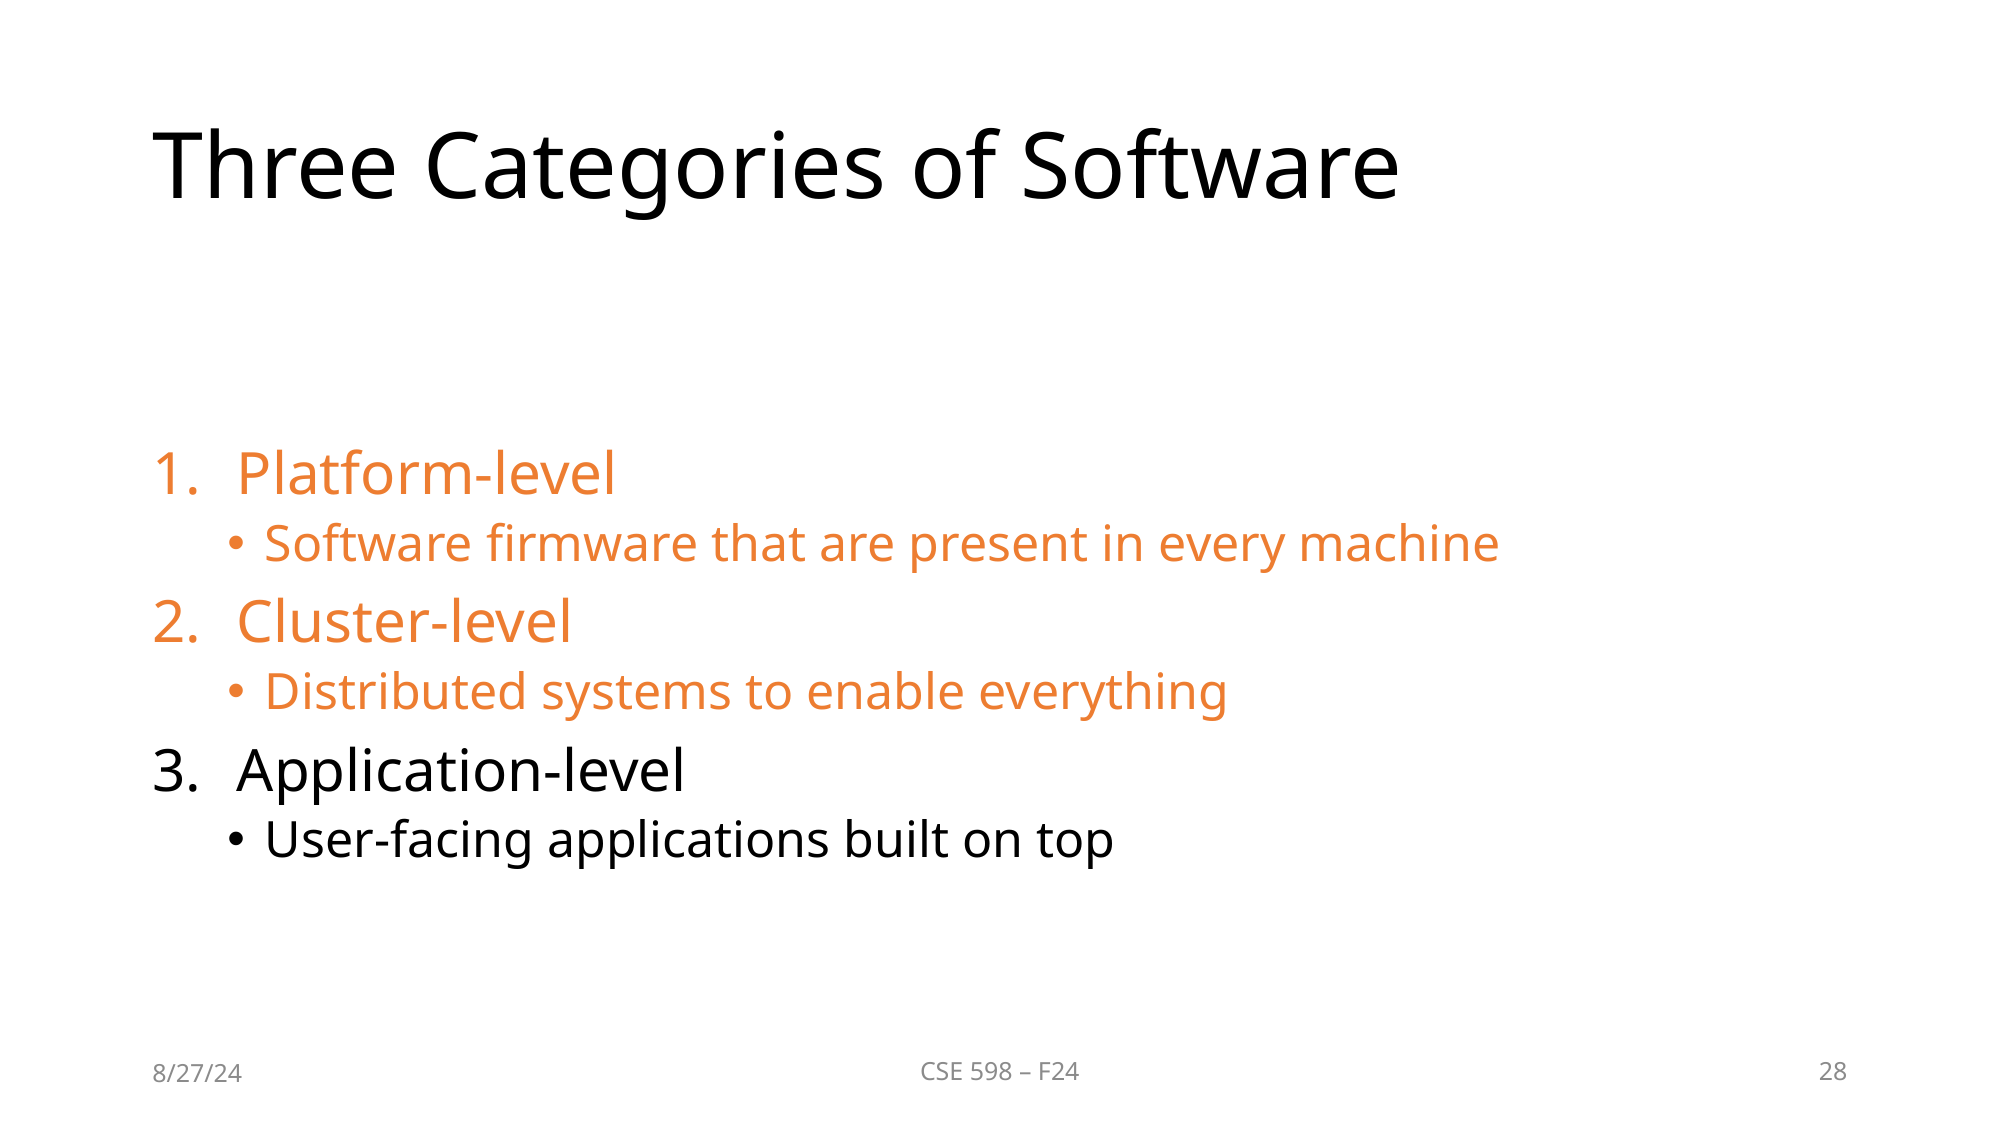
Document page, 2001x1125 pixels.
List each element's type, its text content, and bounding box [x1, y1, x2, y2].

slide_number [137, 1042, 588, 1103]
footer CSE 598 – F24 [662, 1042, 1338, 1103]
title Three Categories of Software [137, 59, 1863, 278]
list Platform-level Software firmware that are present in every machine Cluster-level Distributed systems to enable everything Application-level User-facing applications built on top [137, 299, 1863, 1014]
slide_number 28 [1412, 1042, 1863, 1103]
